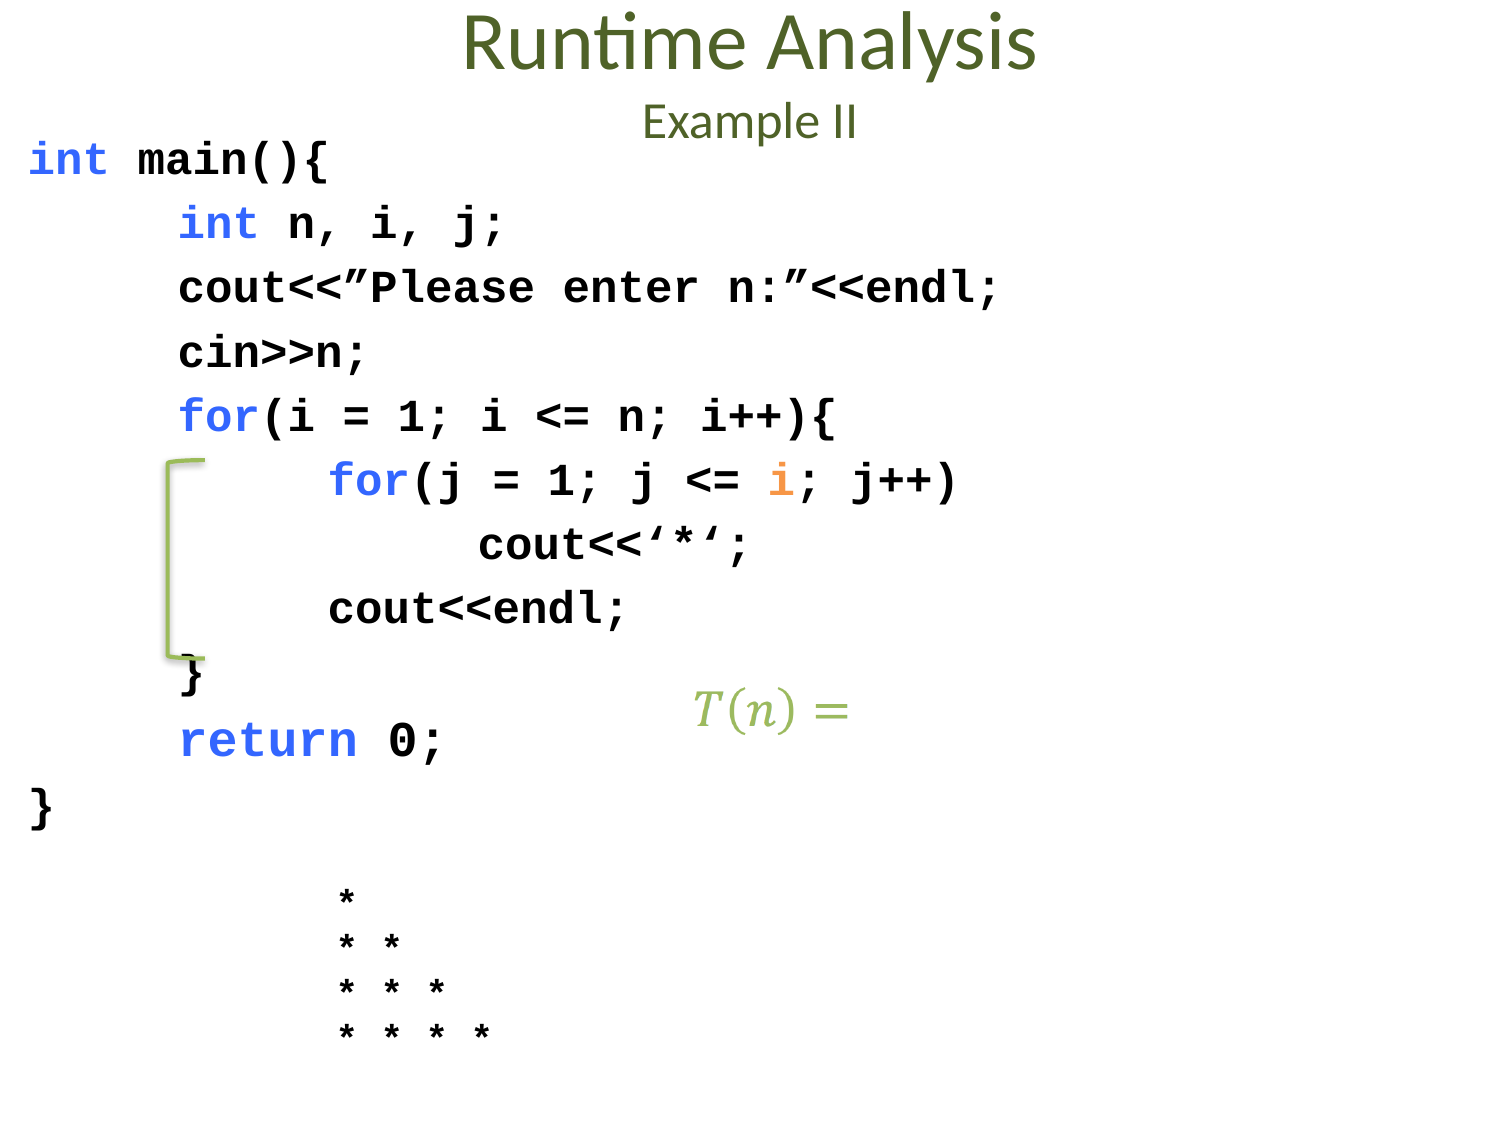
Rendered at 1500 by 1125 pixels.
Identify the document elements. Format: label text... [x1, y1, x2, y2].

text_box int main(){ int n, i, j; cout<<”Please enter n:”<<endl; cin>>n; for(i = 1; i <= n; i++){ for(j = 1; j <= i; j++) cout<<‘*‘; cout<<endl; } return 0; } [12, 121, 1482, 872]
text_box * * * * * * * * * * [320, 871, 642, 1067]
text_box Runtime Analysis Example II [74, 0, 1425, 167]
text_box [165, 458, 205, 661]
picture [675, 658, 864, 761]
